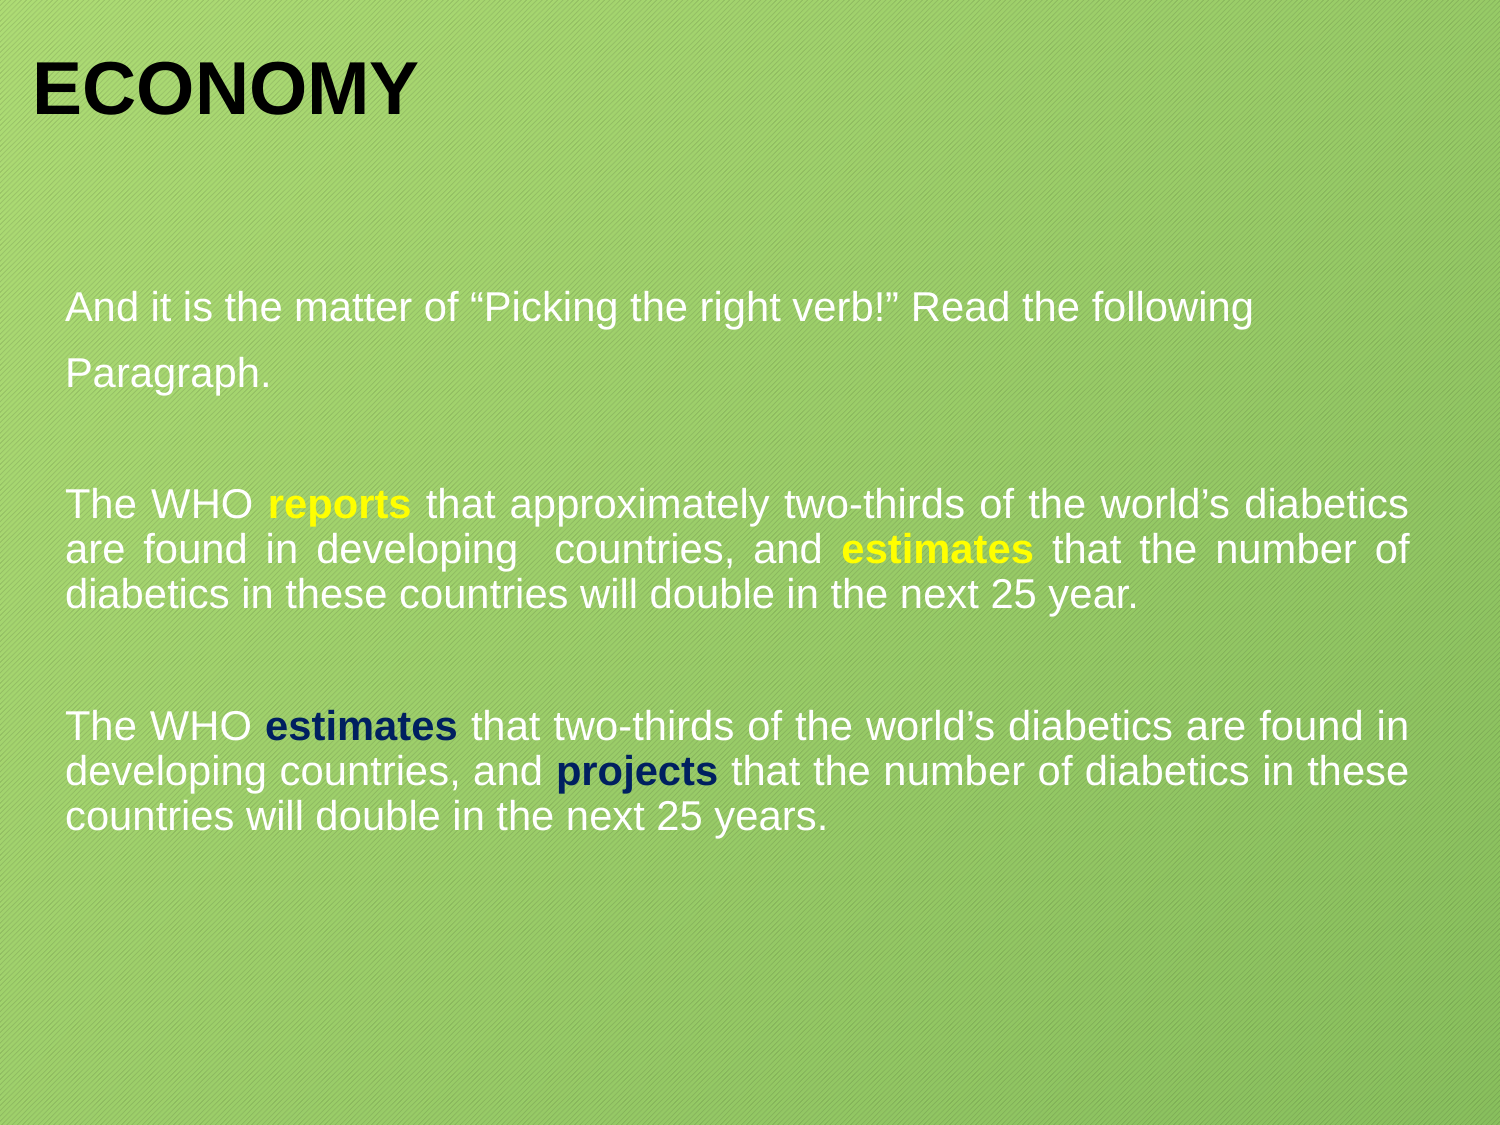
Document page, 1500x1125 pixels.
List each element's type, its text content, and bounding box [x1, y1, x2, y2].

title ECONOMY [17, 2, 1500, 179]
list And it is the matter of “Picking the right verb!” Read the following Paragraph. The WHO reports that approximately two-thirds of the world’s diabetics are found in developing countries, and estimates that the number of diabetics in these countries will double in the next 25 year. The WHO estimates that two-thirds of the world’s diabetics are found in developing countries, and projects that the number of diabetics in these countries will double in the next 25 years. [50, 207, 1425, 918]
